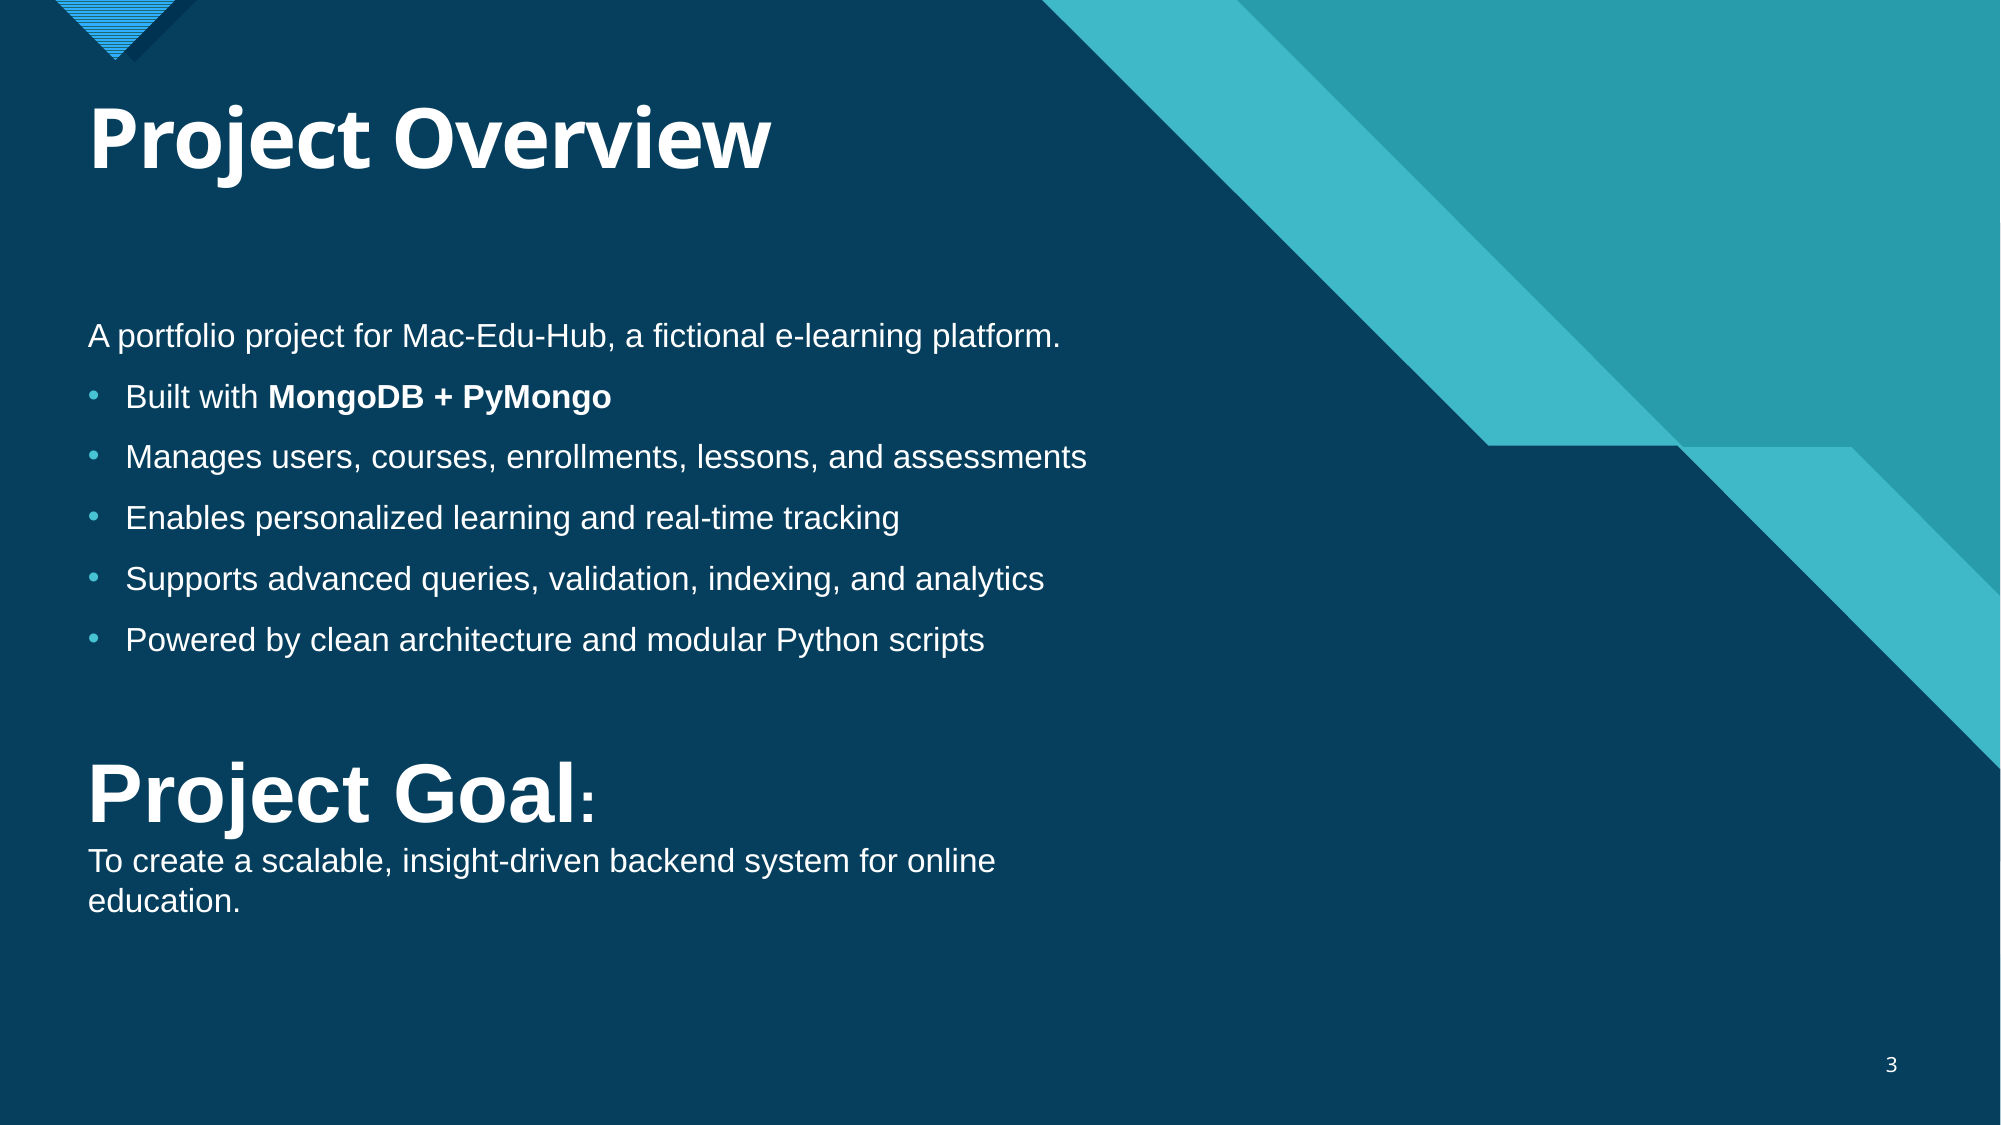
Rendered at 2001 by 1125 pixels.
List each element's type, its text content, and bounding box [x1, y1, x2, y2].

slide_number 3 [1845, 1035, 1913, 1096]
list A portfolio project for Mac-Edu-Hub, a fictional e-learning platform. Built with MongoDB + PyMongo Manages users, courses, enrollments, lessons, and assessments Enables personalized learning and real-time tracking Supports advanced queries, validation, indexing, and analytics Powered by clean architecture and modular Python scripts Project Goal: To create a scalable, insight-driven backend system for online education. [72, 266, 1175, 939]
title Project Overview [72, 89, 1913, 196]
